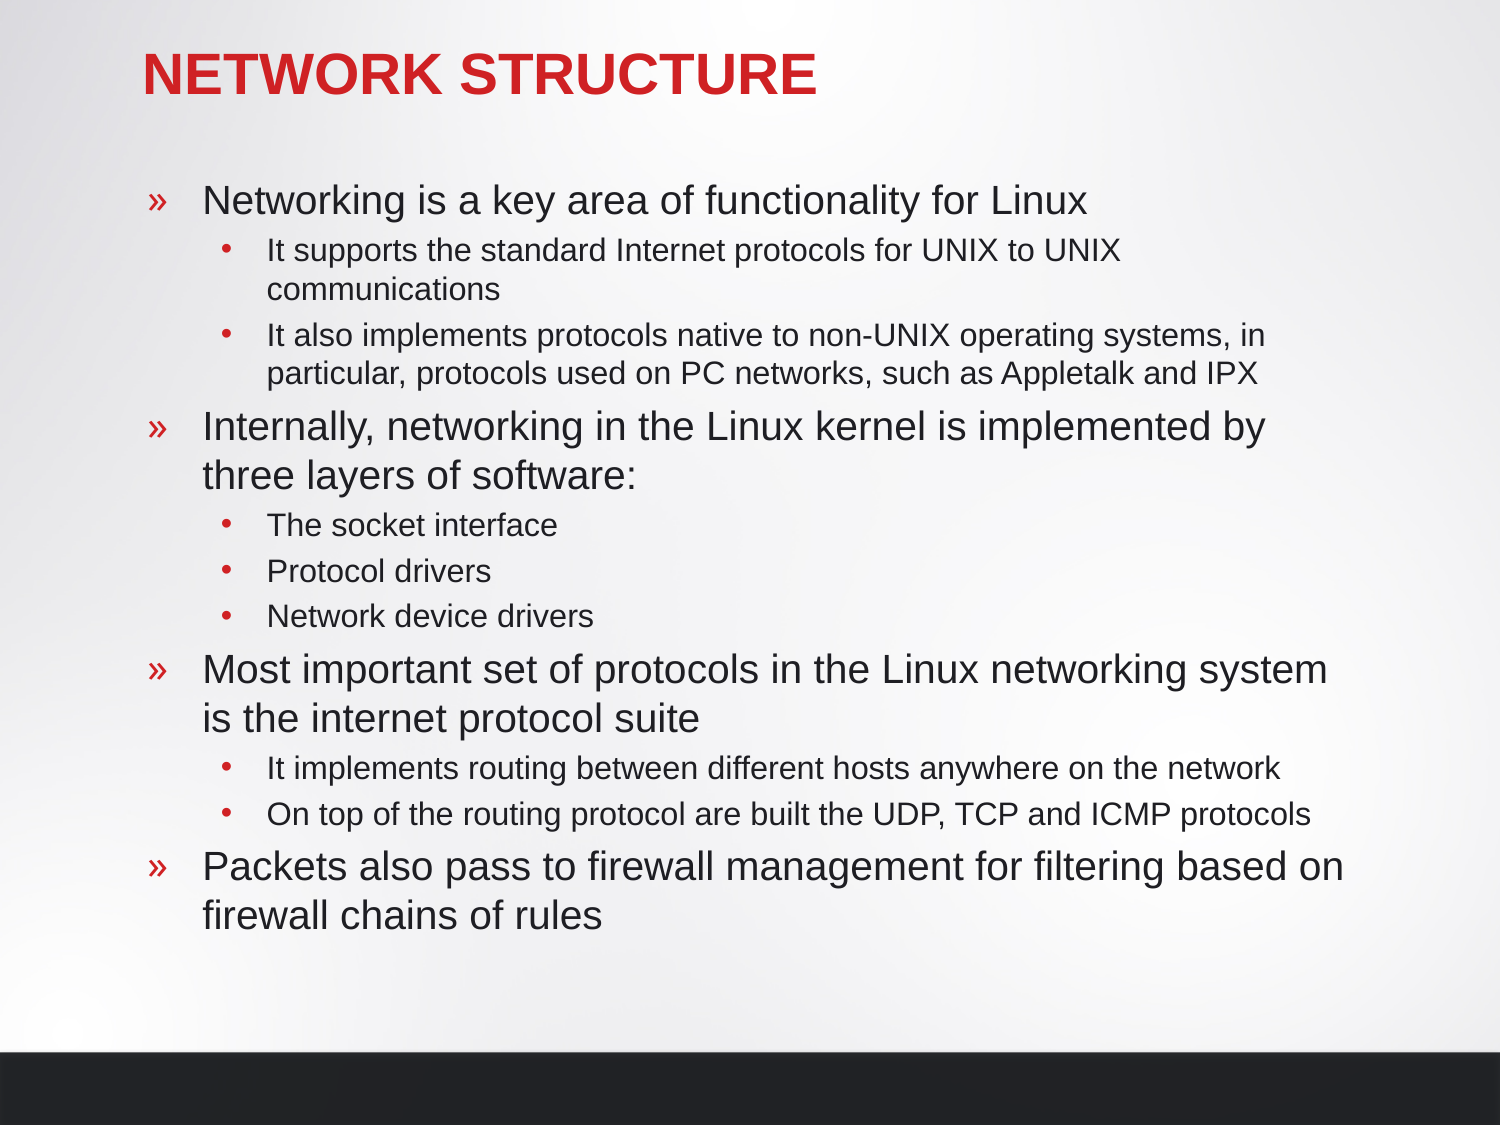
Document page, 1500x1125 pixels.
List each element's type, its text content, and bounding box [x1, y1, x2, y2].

title Network Structure [127, 24, 1425, 119]
list Networking is a key area of functionality for Linux It supports the standard Internet protocols for UNIX to UNIX communications It also implements protocols native to non-UNIX operating systems, in particular, protocols used on PC networks, such as Appletalk and IPX Internally, networking in the Linux kernel is implemented by three layers of software: The socket interface Protocol drivers Network device drivers Most important set of protocols in the Linux networking system is the internet protocol suite It implements routing between different hosts anywhere on the network On top of the routing protocol are built the UDP, TCP and ICMP protocols Packets also pass to firewall management for filtering based on firewall chains of rules [132, 165, 1376, 946]
picture [0, 0, 1500, 1052]
